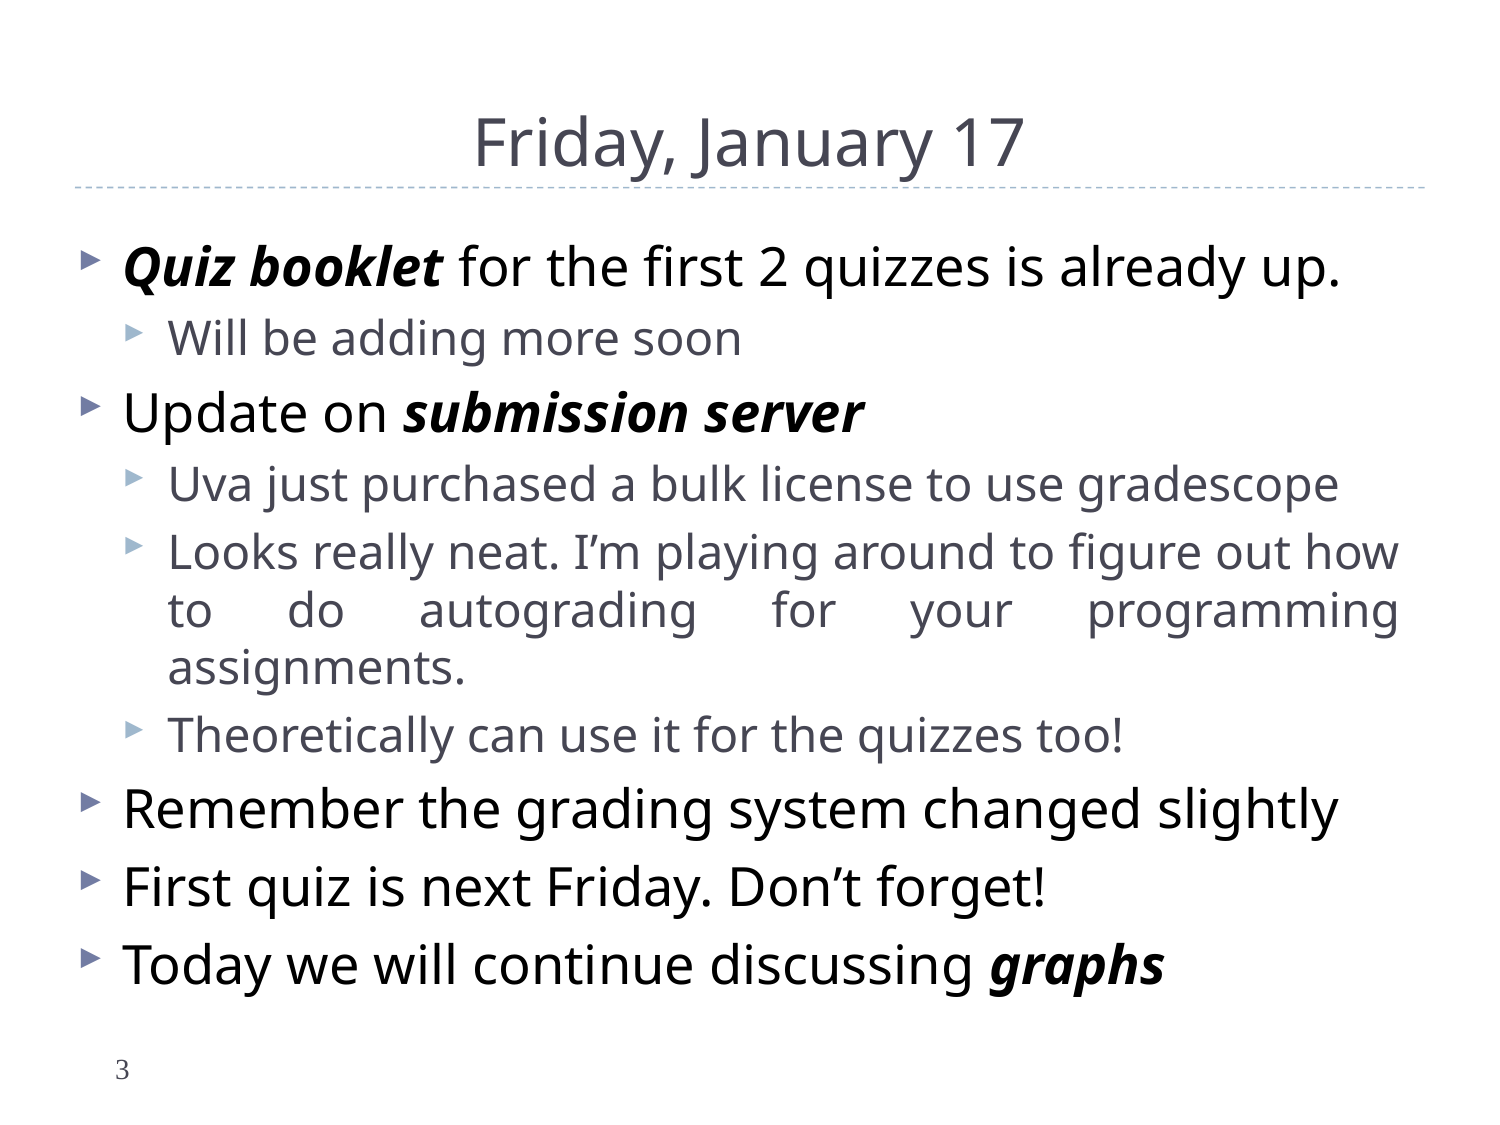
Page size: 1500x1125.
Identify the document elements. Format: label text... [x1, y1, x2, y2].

slide_number 3 [100, 1042, 426, 1103]
list Quiz booklet for the first 2 quizzes is already up. Will be adding more soon Update on submission server Uva just purchased a bulk license to use gradescope Looks really neat. I’m playing around to figure out how to do autograding for your programming assignments. Theoretically can use it for the quizzes too! Remember the grading system changed slightly First quiz is next Friday. Don’t forget! Today we will continue discussing graphs [62, 224, 1417, 1013]
title Friday, January 17 [75, 24, 1425, 188]
